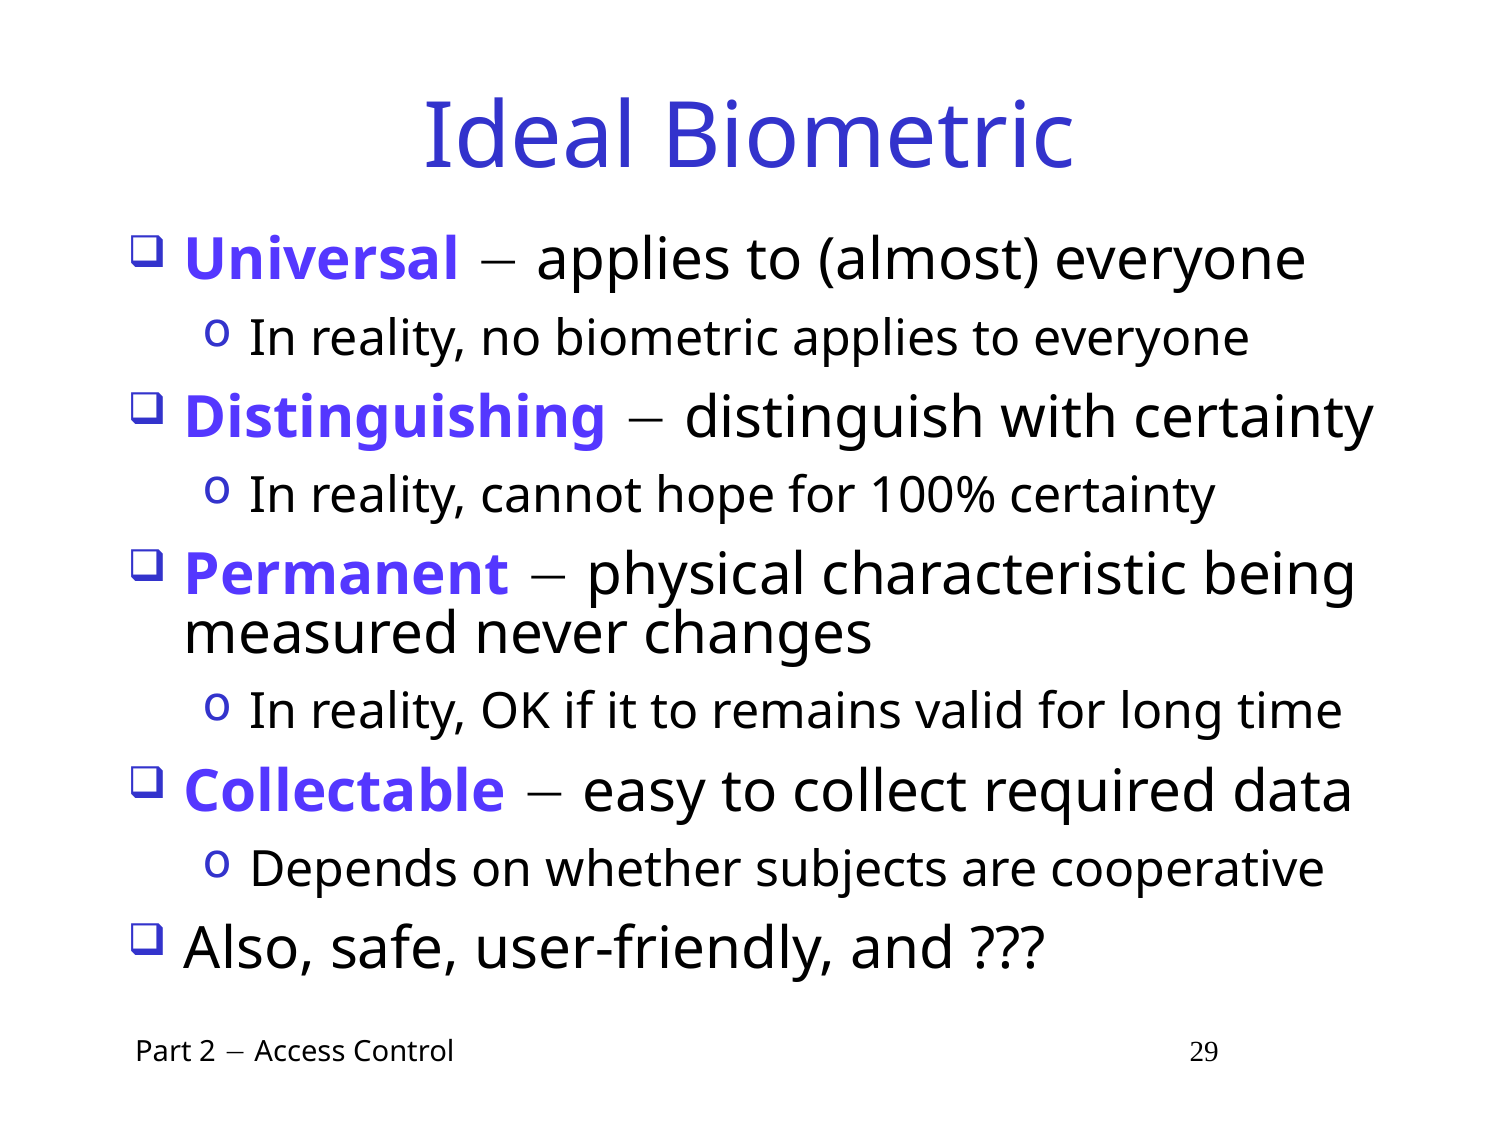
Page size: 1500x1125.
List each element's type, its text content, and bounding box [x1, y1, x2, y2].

footer Part 2  Access Control 29 [112, 1024, 1401, 1101]
list Universal  applies to (almost) everyone In reality, no biometric applies to everyone Distinguishing  distinguish with certainty In reality, cannot hope for 100% certainty Permanent  physical characteristic being measured never changes In reality, OK if it to remains valid for long time Collectable  easy to collect required data Depends on whether subjects are cooperative Also, safe, user-friendly, and ??? [112, 224, 1426, 1001]
title Ideal Biometric [112, 37, 1388, 224]
